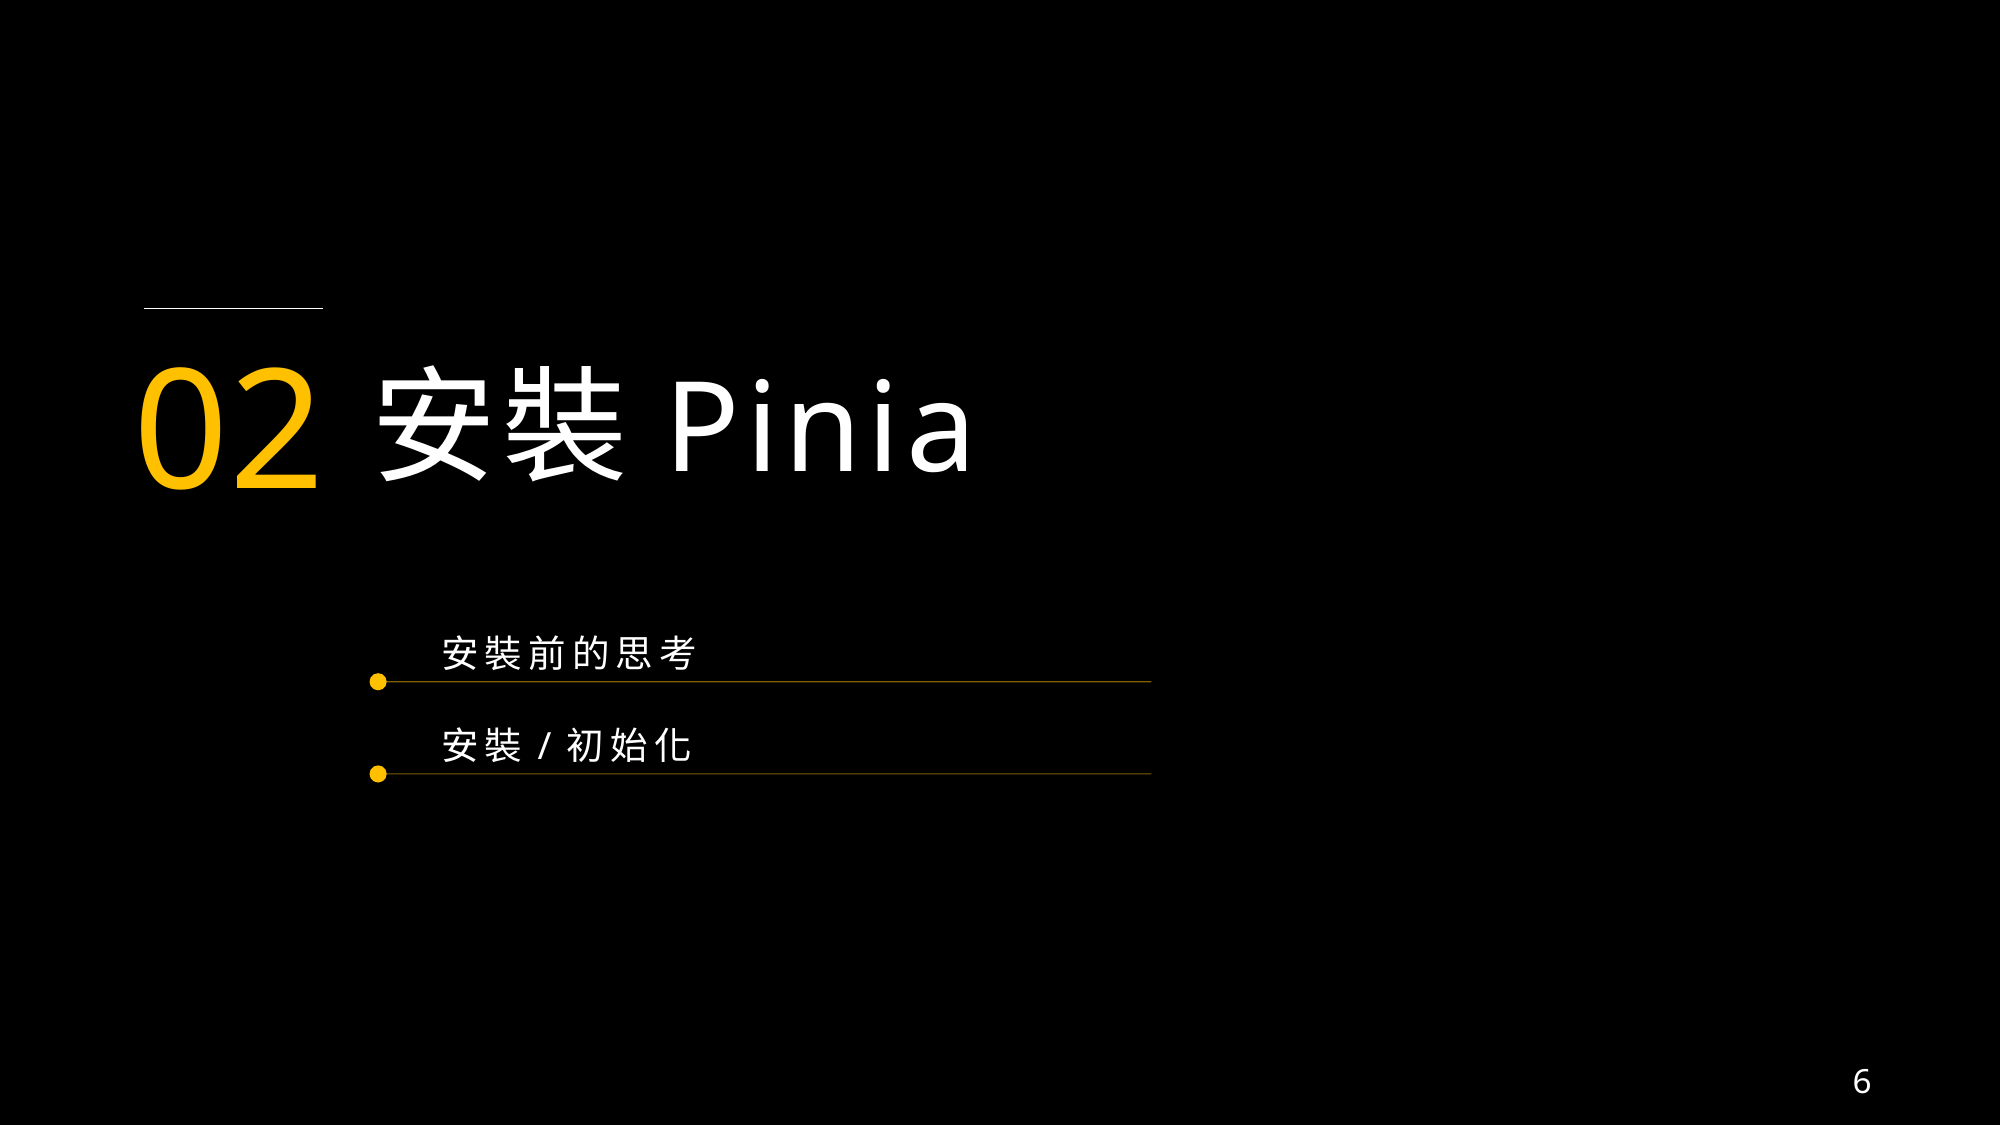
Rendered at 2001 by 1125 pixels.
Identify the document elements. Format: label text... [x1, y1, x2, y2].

text_box [368, 764, 388, 784]
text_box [109, 308, 350, 532]
text_box [368, 672, 388, 692]
text_box 安裝/初始化 [426, 717, 953, 773]
text_box 安裝前的思考 [426, 625, 953, 681]
text_box 安裝Pinia [356, 339, 1224, 505]
